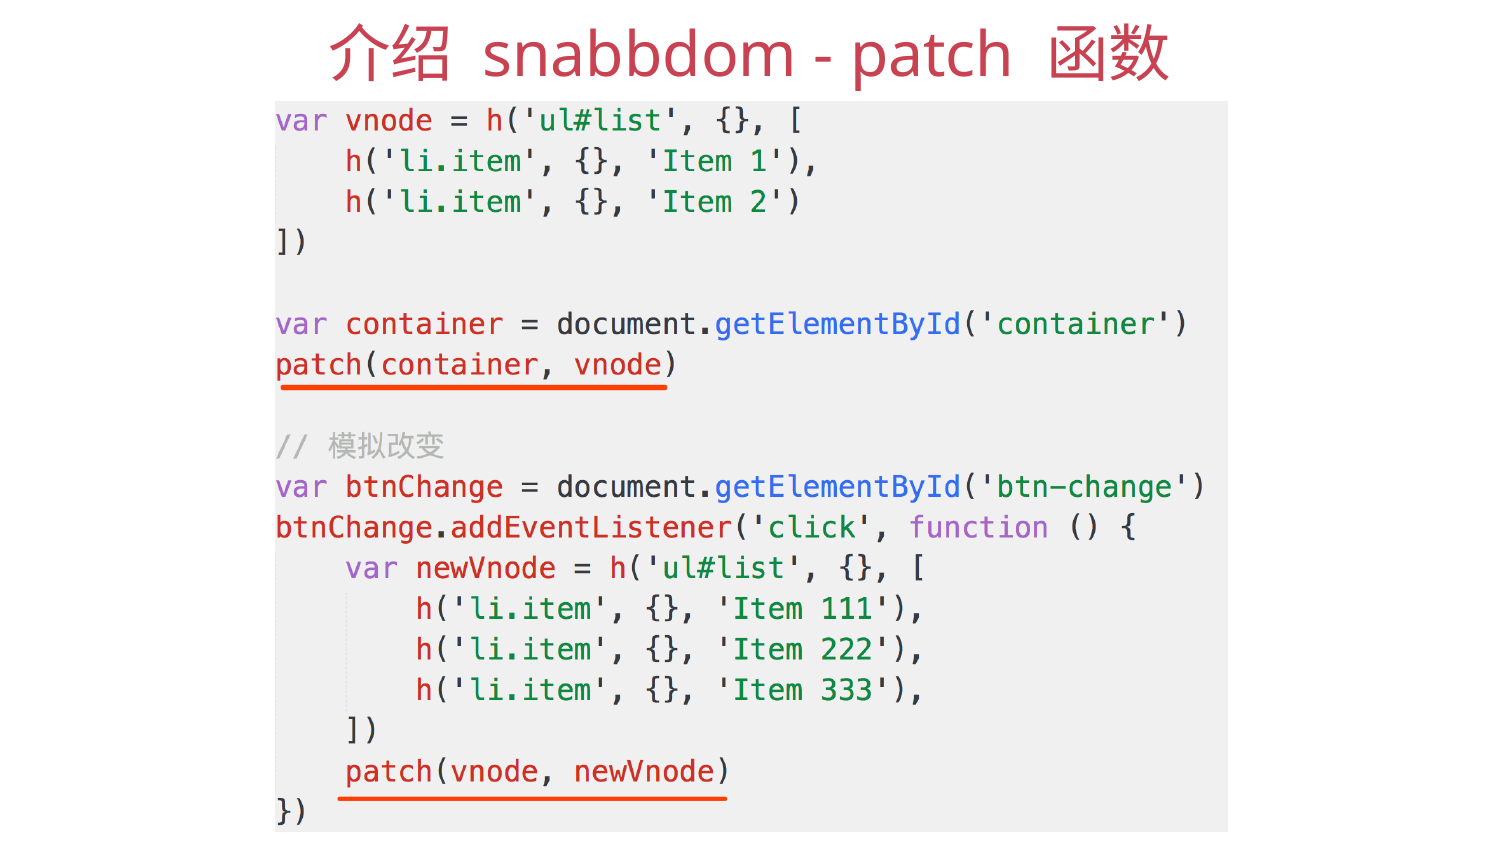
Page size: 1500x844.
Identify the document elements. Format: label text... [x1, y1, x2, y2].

picture [272, 100, 1228, 832]
text_box 介绍 snabbdom - patch 函数 [328, 13, 1172, 89]
